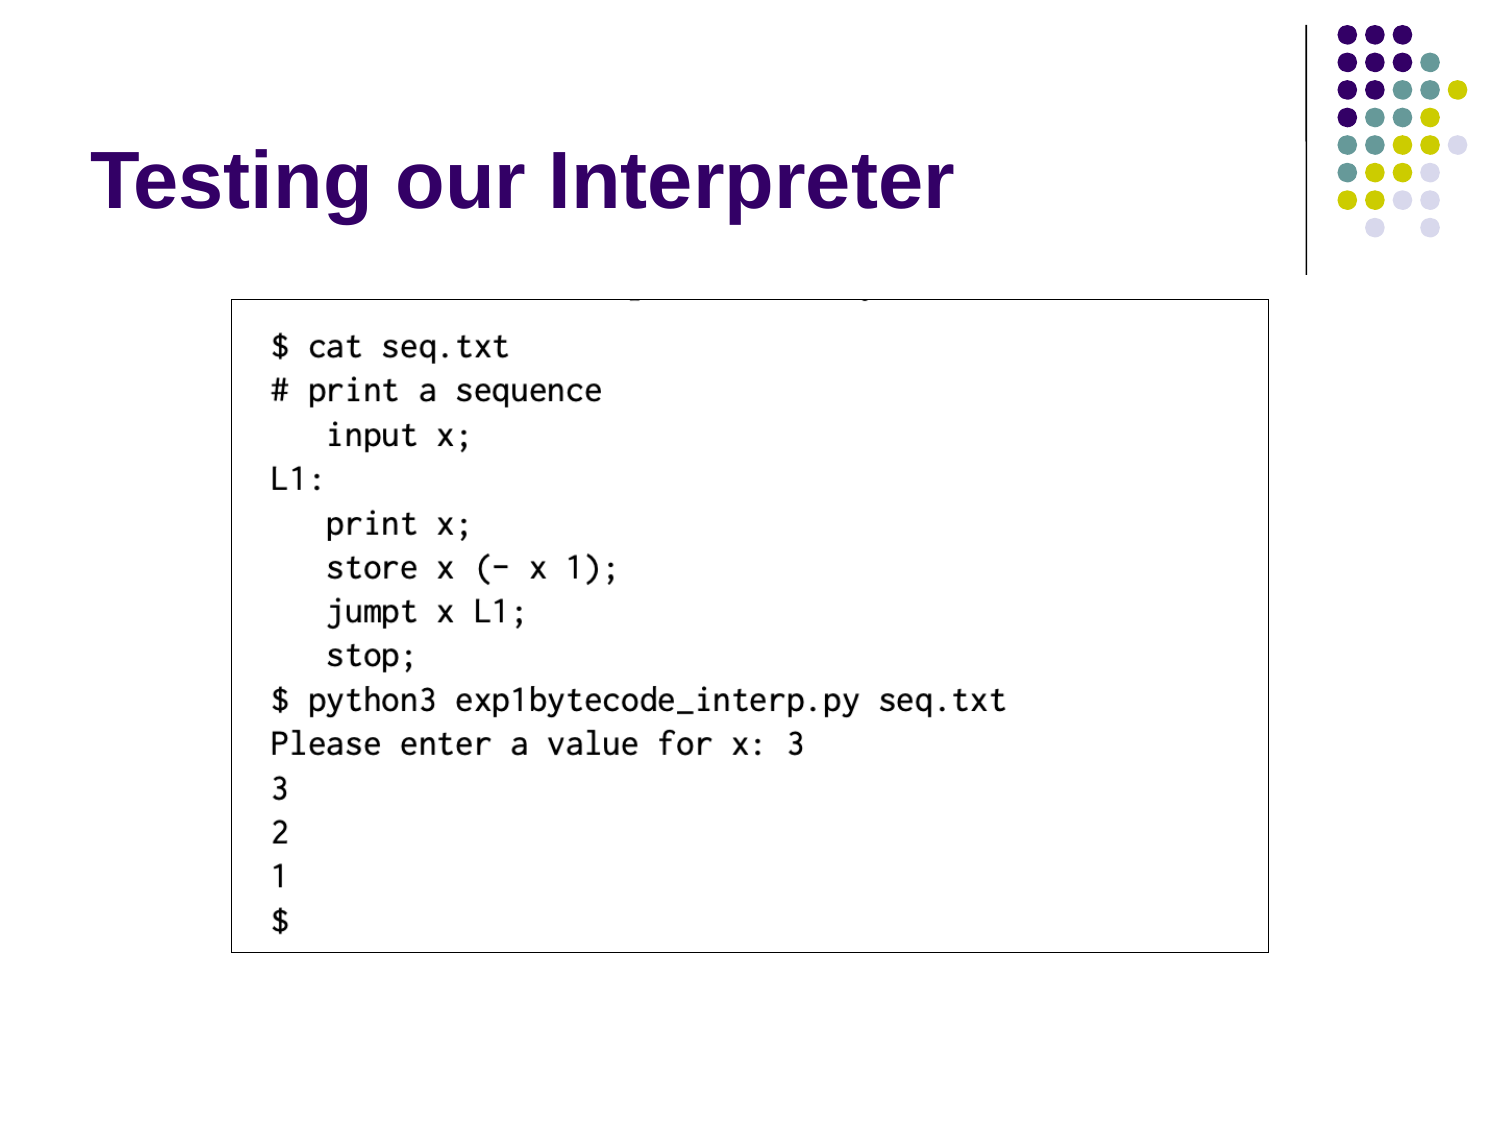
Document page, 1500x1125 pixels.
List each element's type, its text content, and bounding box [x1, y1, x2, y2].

title Testing our Interpreter [75, 20, 1313, 233]
picture [230, 299, 1269, 953]
